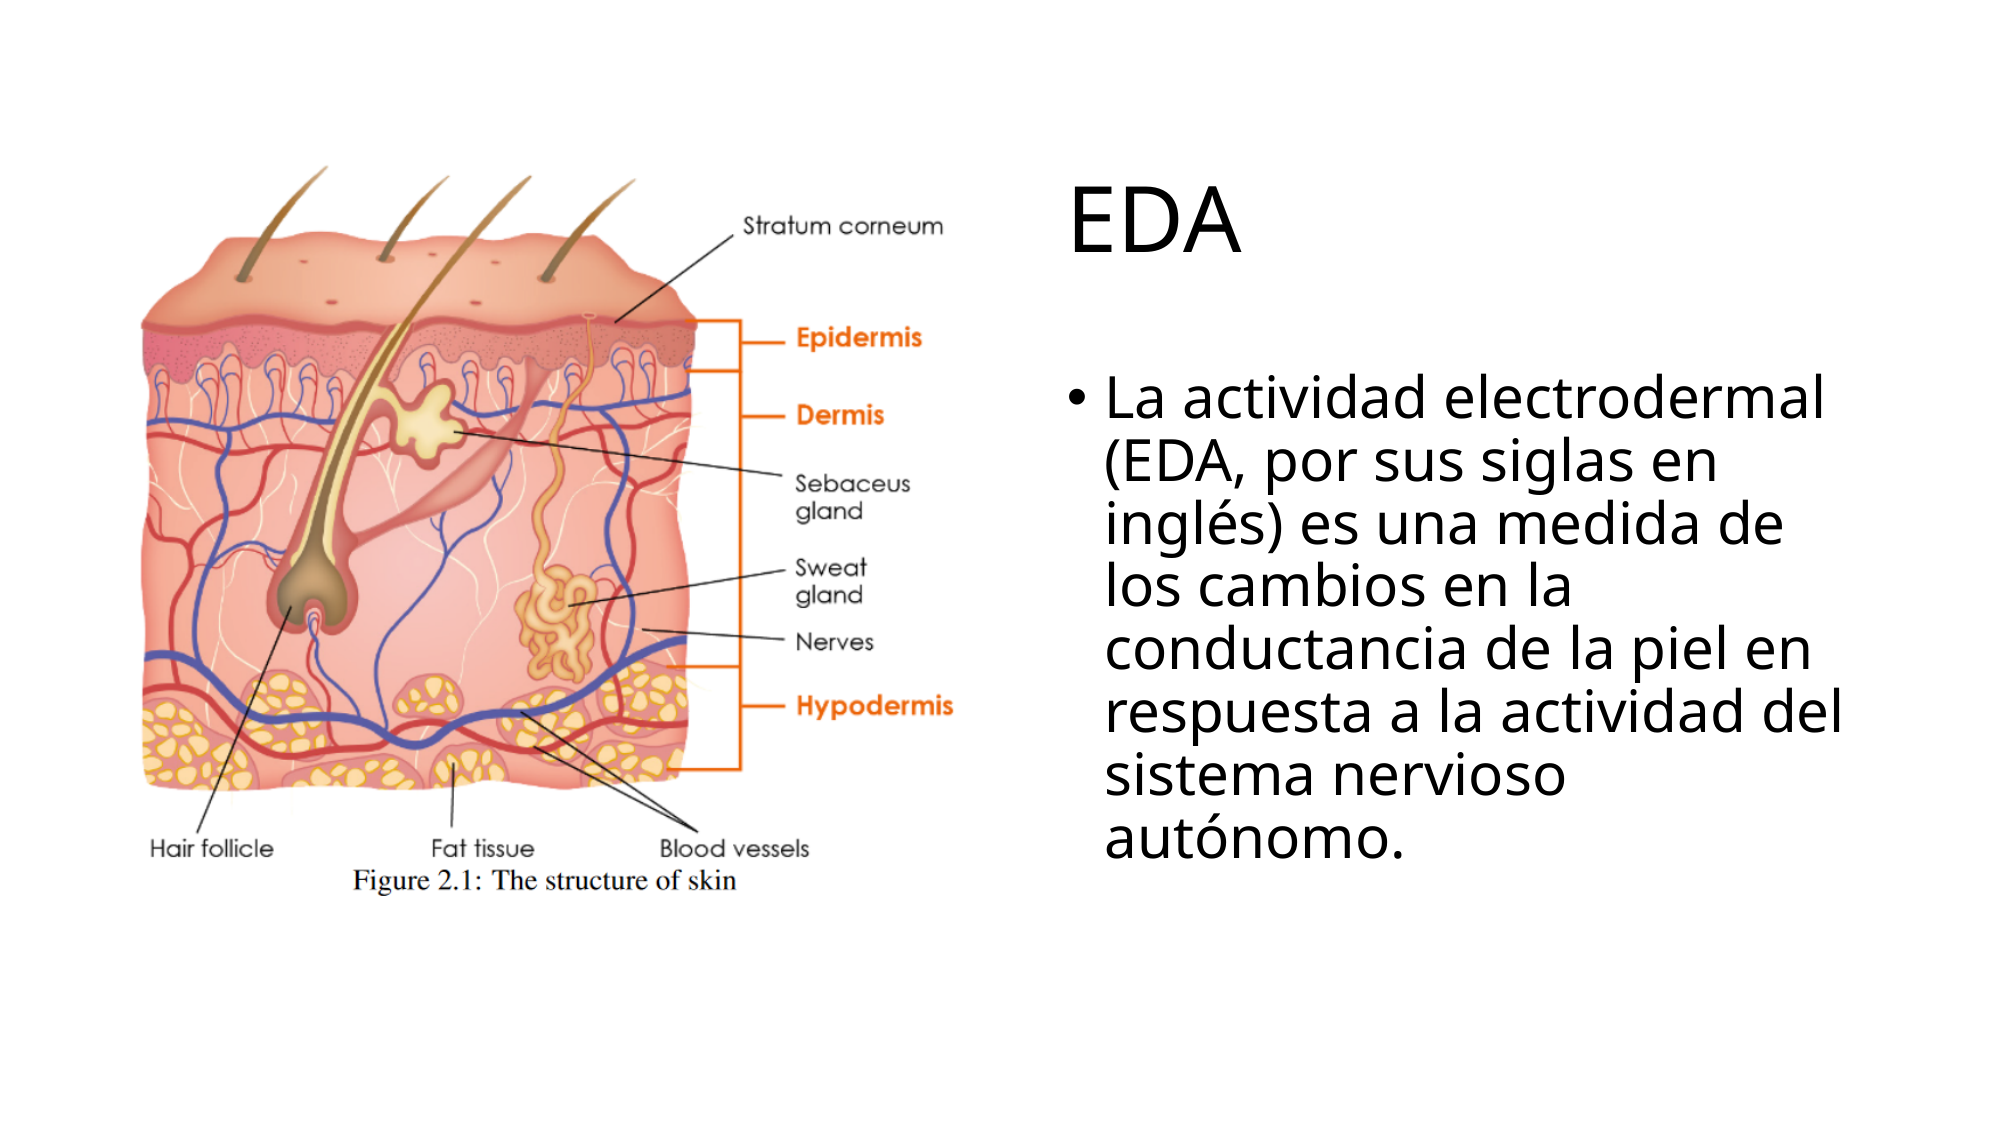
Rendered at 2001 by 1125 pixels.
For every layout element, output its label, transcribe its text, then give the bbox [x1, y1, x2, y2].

title EDA [1051, 104, 1893, 343]
picture [104, 144, 1001, 928]
list La actividad electrodermal (EDA, por sus siglas en inglés) es una medida de los cambios en la conductancia de la piel en respuesta a la actividad del sistema nervioso autónomo. [1051, 360, 1893, 963]
